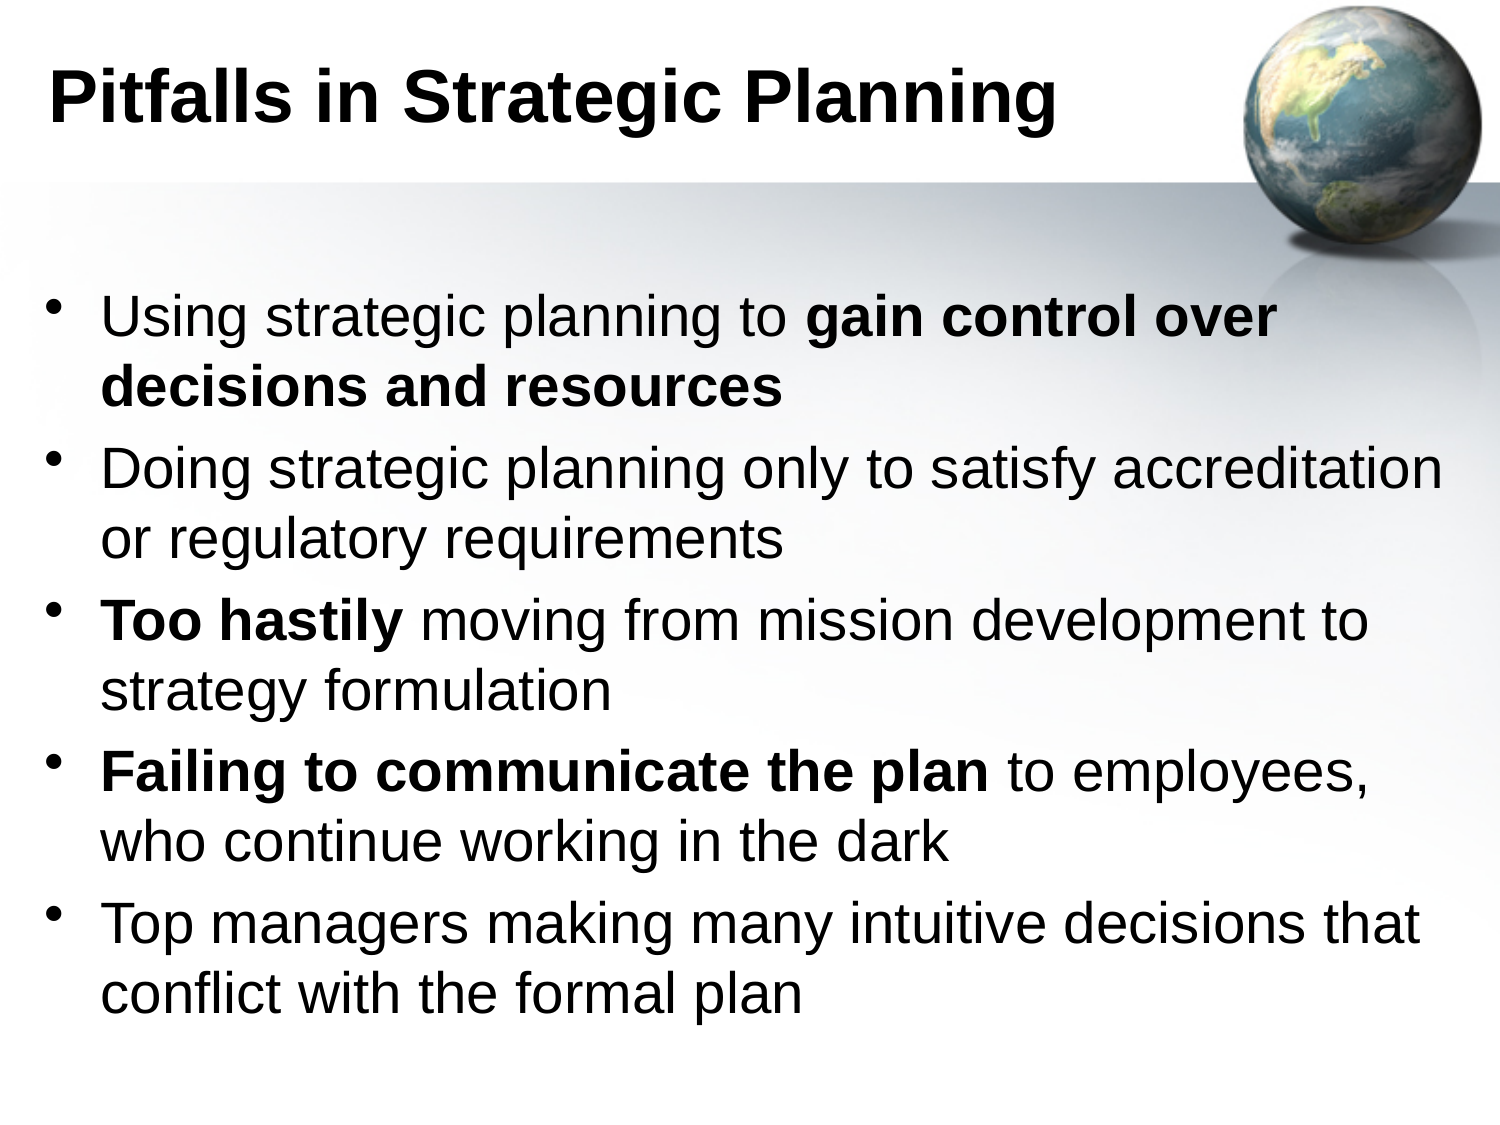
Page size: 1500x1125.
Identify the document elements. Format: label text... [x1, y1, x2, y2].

title Pitfalls in Strategic Planning [33, 22, 1239, 162]
picture [0, 0, 1500, 1125]
list Using strategic planning to gain control over decisions and resources Doing strategic planning only to satisfy accreditation or regulatory requirements Too hastily moving from mission development to strategy formulation Failing to communicate the plan to employees, who continue working in the dark Top managers making many intuitive decisions that conflict with the formal plan [29, 271, 1471, 994]
